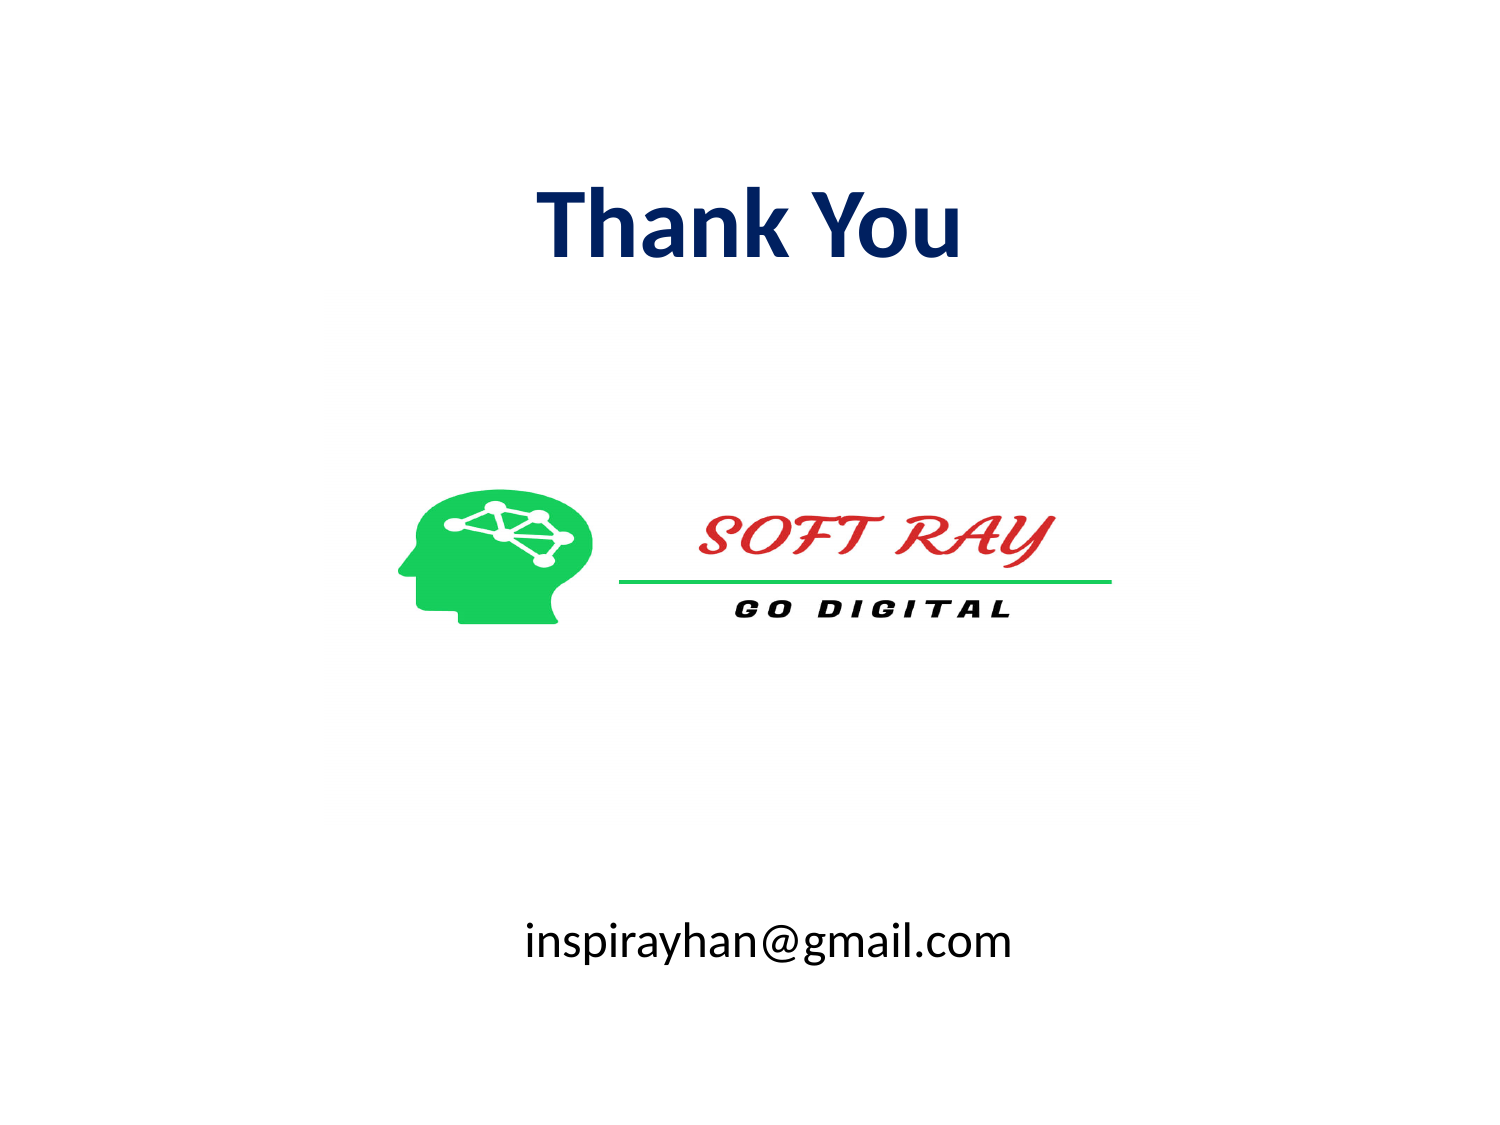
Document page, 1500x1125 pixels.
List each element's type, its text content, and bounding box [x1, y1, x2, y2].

text_box inspirayhan@gmail.com [362, 899, 1175, 975]
text_box Thank You [521, 149, 980, 285]
picture [324, 287, 1201, 826]
